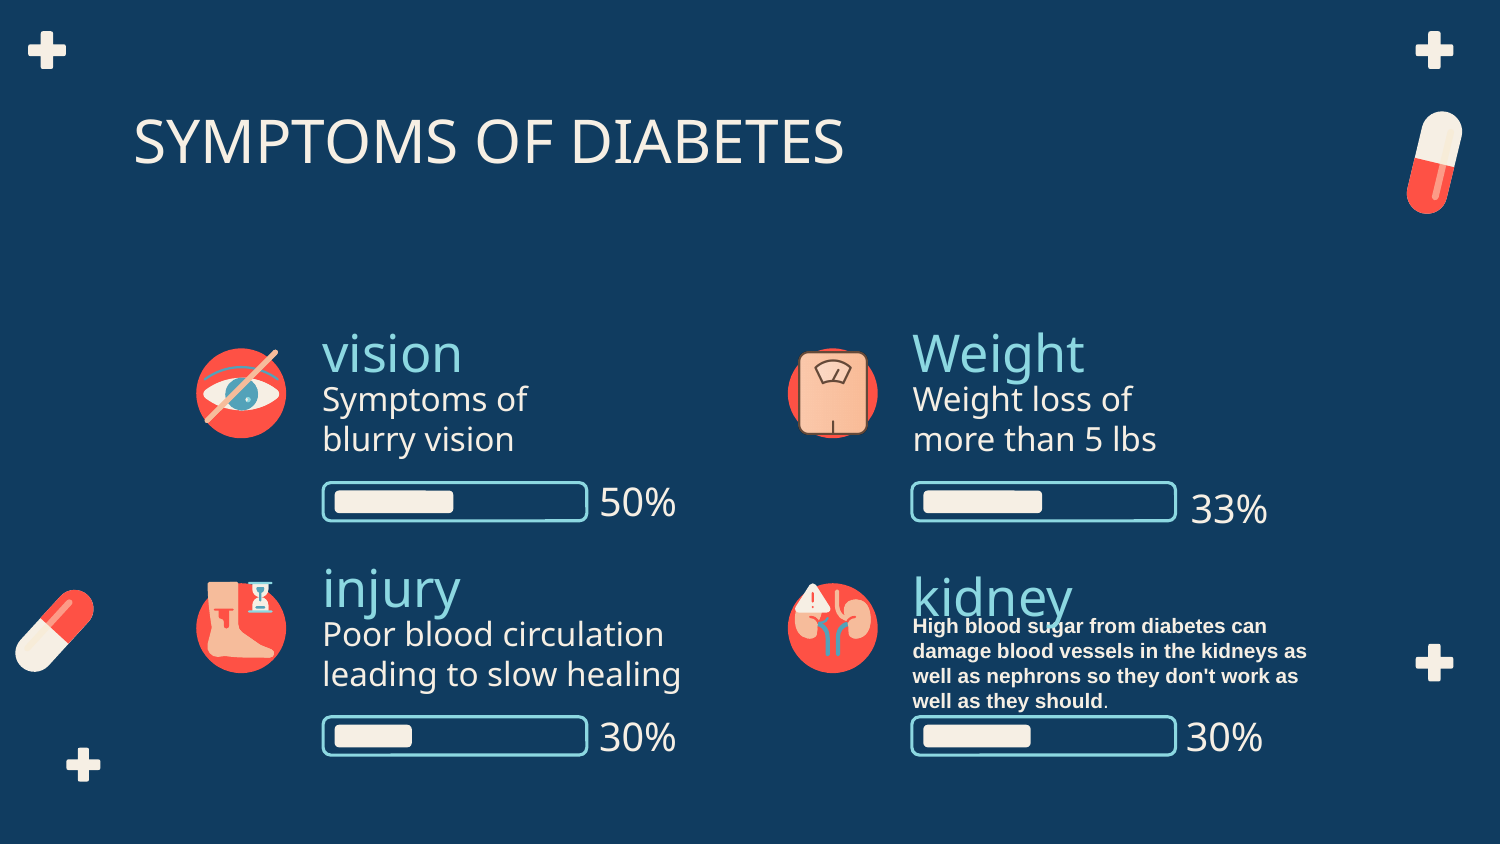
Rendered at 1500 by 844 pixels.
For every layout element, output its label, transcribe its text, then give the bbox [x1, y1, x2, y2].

text_box Weight loss of more than 5 lbs [897, 363, 1226, 464]
text_box injury [307, 552, 635, 598]
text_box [793, 583, 872, 657]
text_box Poor blood circulation leading to slow healing [307, 598, 754, 698]
text_box vision [307, 318, 635, 399]
text_box [196, 608, 201, 649]
text_box [911, 482, 1175, 521]
text_box [807, 665, 859, 674]
text_box [218, 432, 265, 439]
text_box 33% [1175, 482, 1309, 534]
text_box [334, 490, 454, 514]
picture [798, 351, 868, 436]
text_box [216, 666, 266, 674]
text_box [871, 369, 878, 417]
text_box 30% [584, 709, 718, 762]
text_box [334, 724, 412, 748]
text_box [923, 724, 1031, 748]
text_box High blood sugar from diabetes can damage blood vessels in the kidneys as well as nephrons so they don't work as well as they should. [897, 598, 1326, 698]
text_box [202, 349, 280, 424]
text_box [911, 716, 1170, 756]
text_box Symptoms of blurry vision [307, 399, 635, 464]
text_box [282, 609, 287, 647]
title SYMPTOMS OF DIABETES [118, 88, 1382, 183]
text_box Weight [897, 318, 1226, 363]
text_box 30% [1170, 709, 1304, 762]
text_box 50% [584, 474, 718, 527]
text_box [206, 581, 276, 658]
text_box [787, 372, 793, 415]
text_box [323, 716, 584, 756]
text_box [923, 490, 1043, 514]
text_box [323, 482, 584, 521]
text_box kidney [897, 561, 1226, 642]
